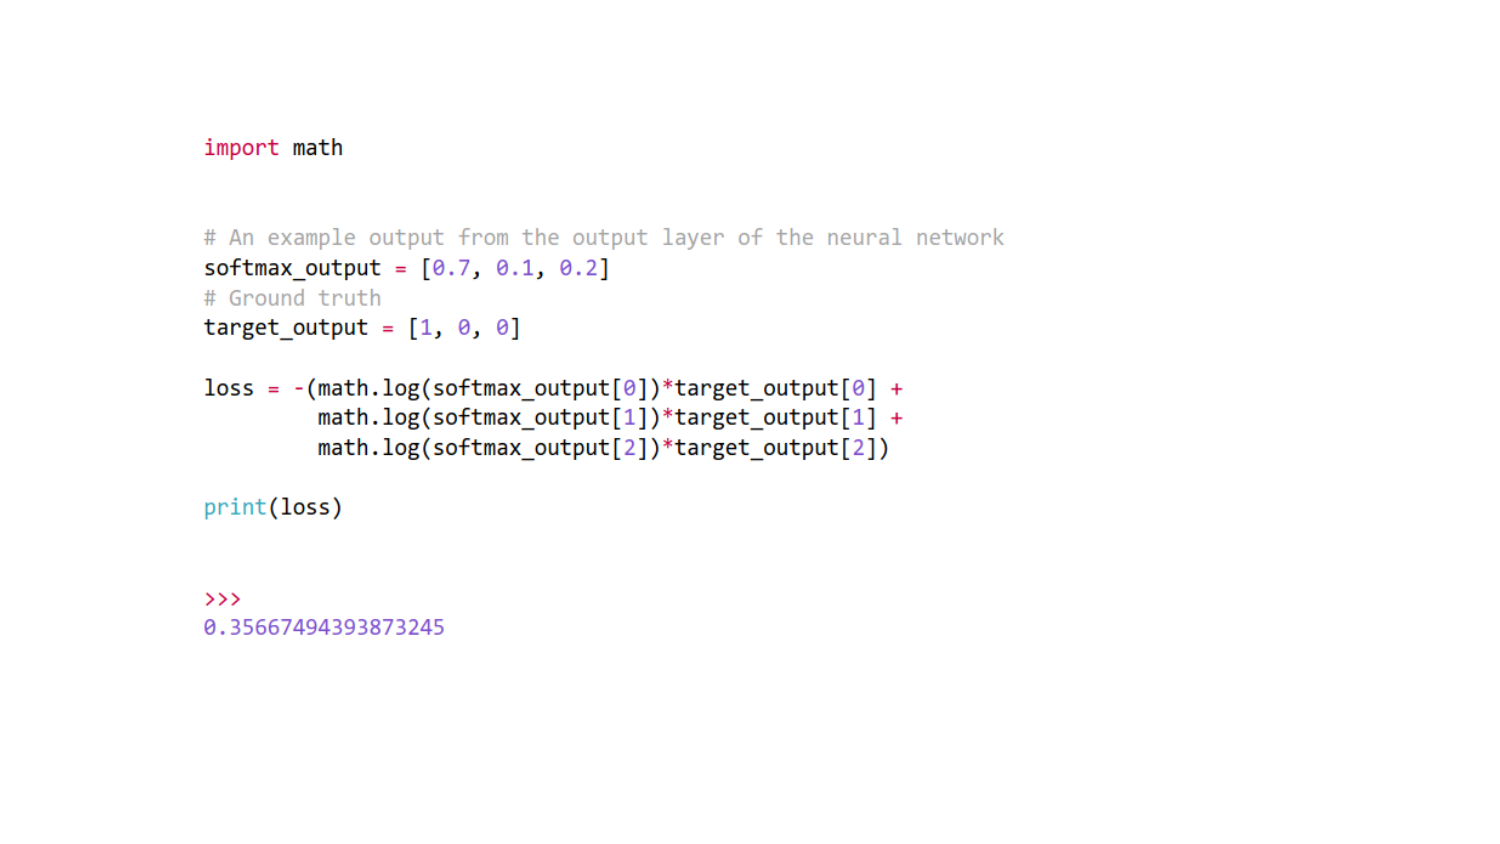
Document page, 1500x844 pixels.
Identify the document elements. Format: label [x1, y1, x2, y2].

picture [173, 120, 1018, 658]
